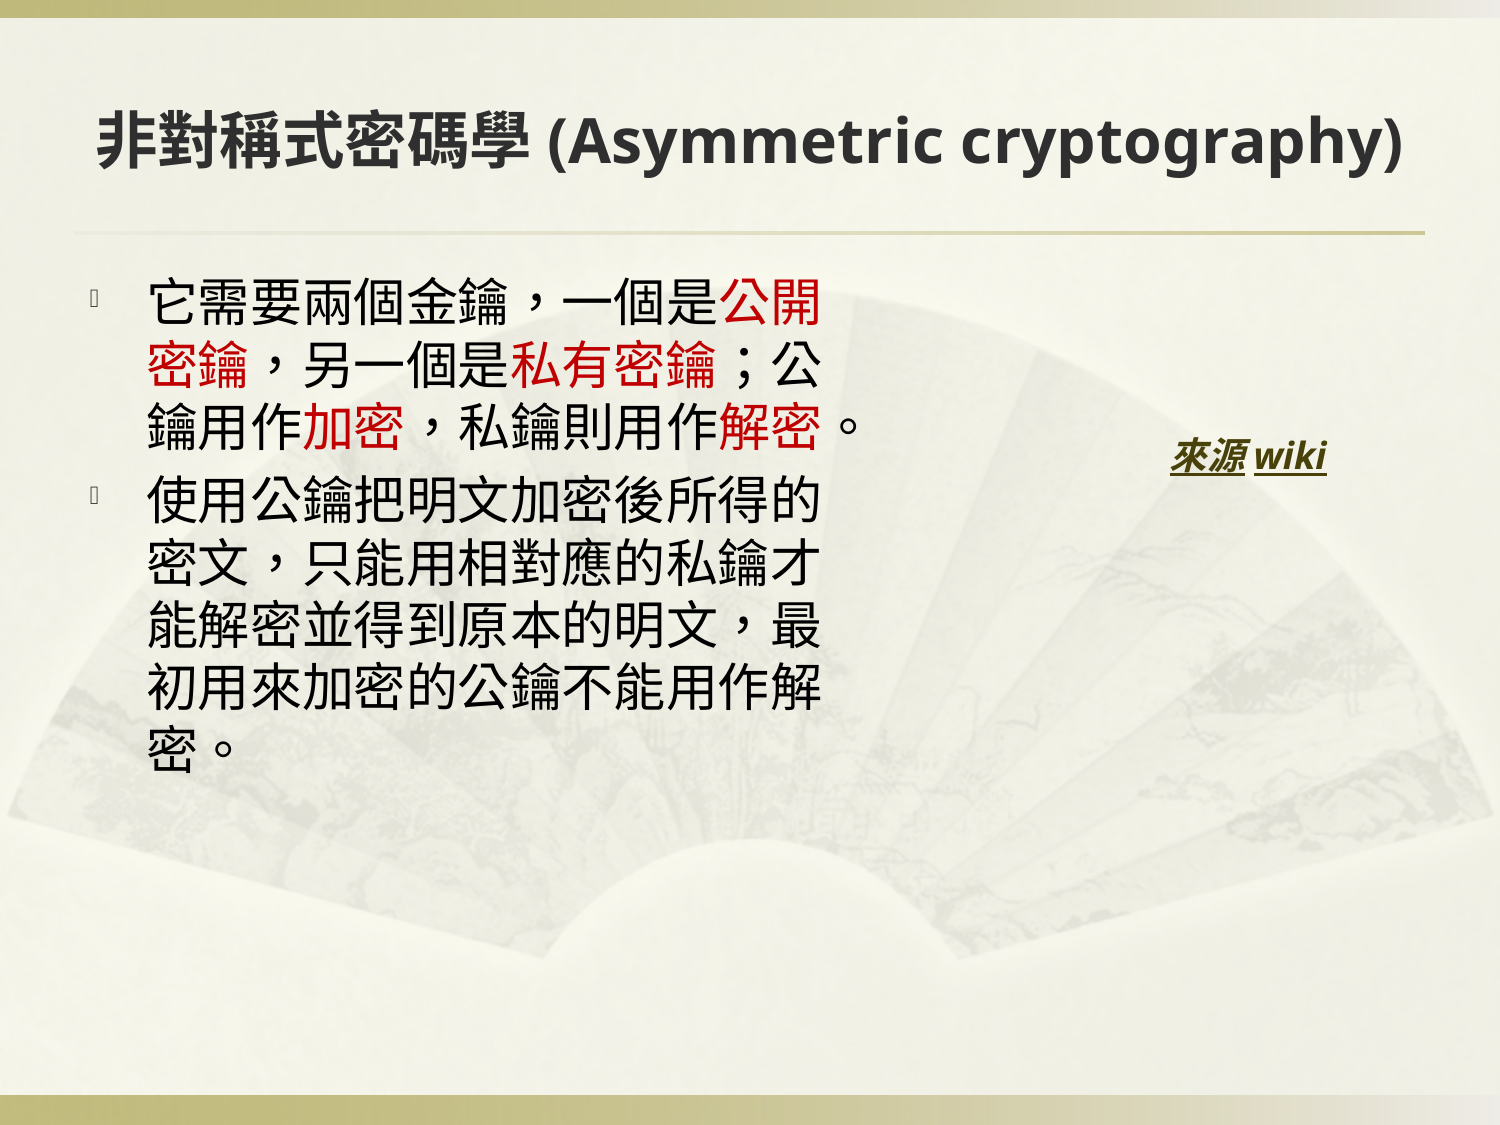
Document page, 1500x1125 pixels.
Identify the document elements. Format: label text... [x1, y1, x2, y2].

text_box 來源wiki [1154, 424, 1356, 485]
title 非對稱式密碼學(Asymmetric cryptography) [75, 45, 1425, 233]
list 它需要兩個金鑰，一個是公開密鑰，另一個是私有密鑰；公鑰用作加密，私鑰則用作解密。 使用公鑰把明文加密後所得的密文，只能用相對應的私鑰才能解密並得到原本的明文，最初用來加密的公鑰不能用作解密。 [75, 262, 869, 1005]
